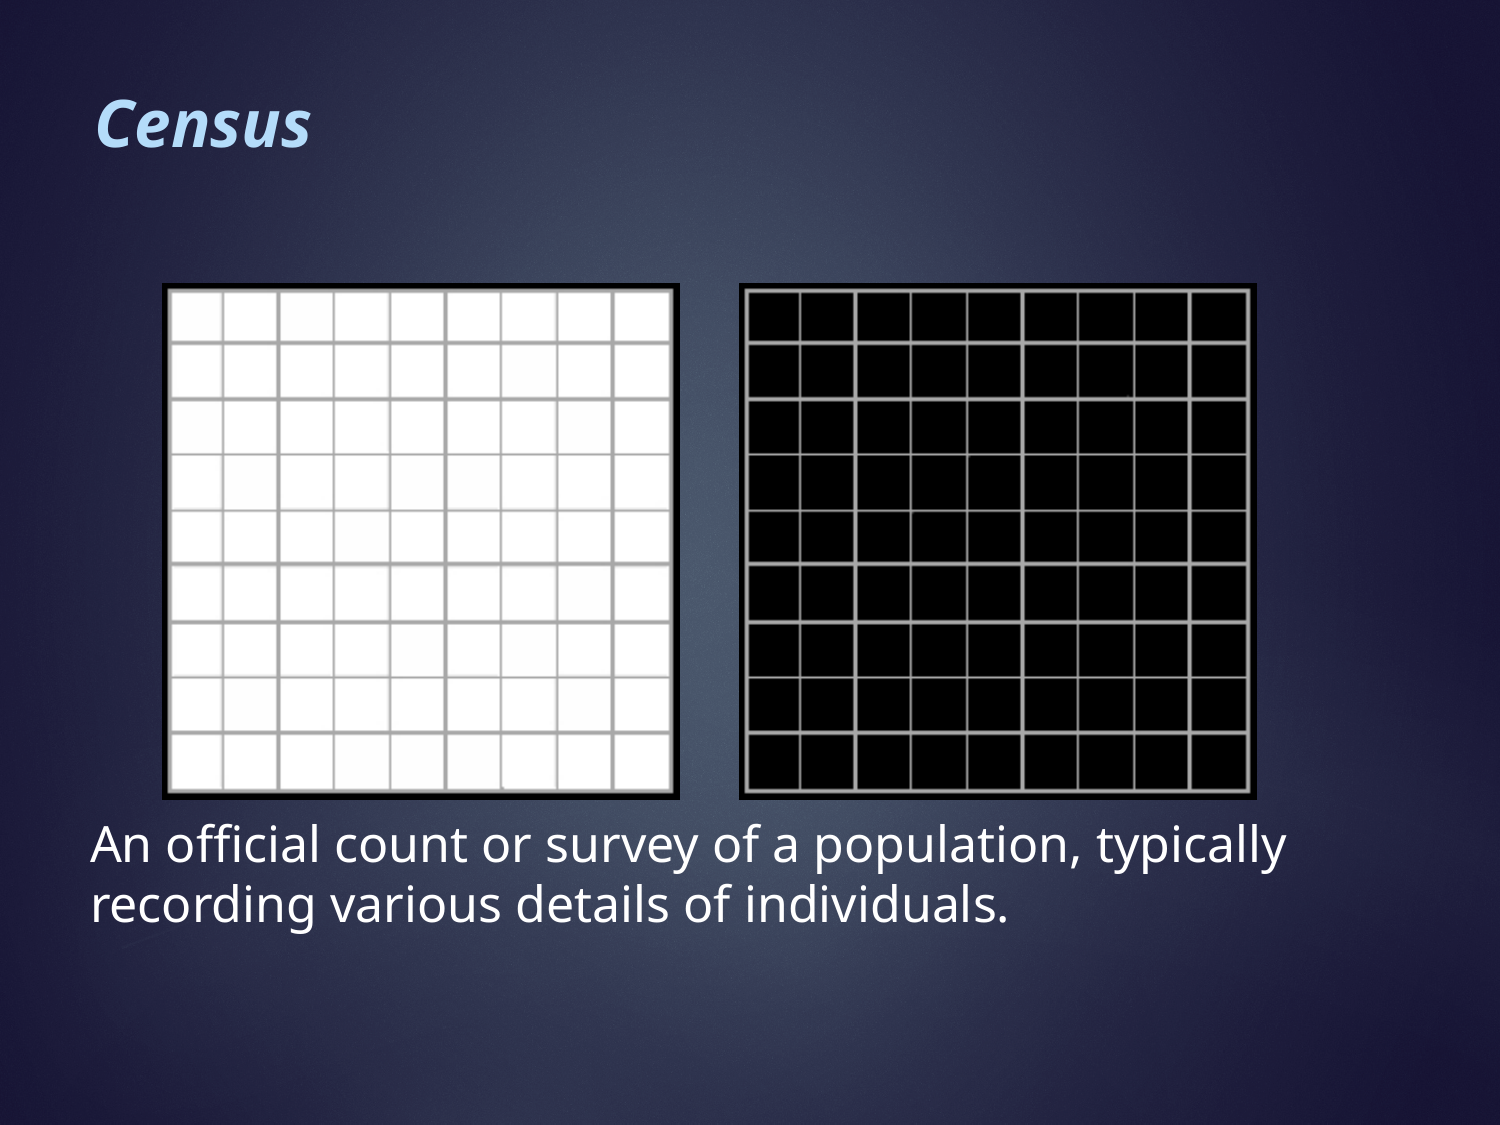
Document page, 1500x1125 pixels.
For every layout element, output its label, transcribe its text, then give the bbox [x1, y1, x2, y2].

list An official count or survey of a population, typically recording various details of individuals. [75, 351, 1350, 1013]
picture [162, 283, 680, 801]
picture [739, 283, 1257, 801]
title Census [79, 74, 1237, 304]
